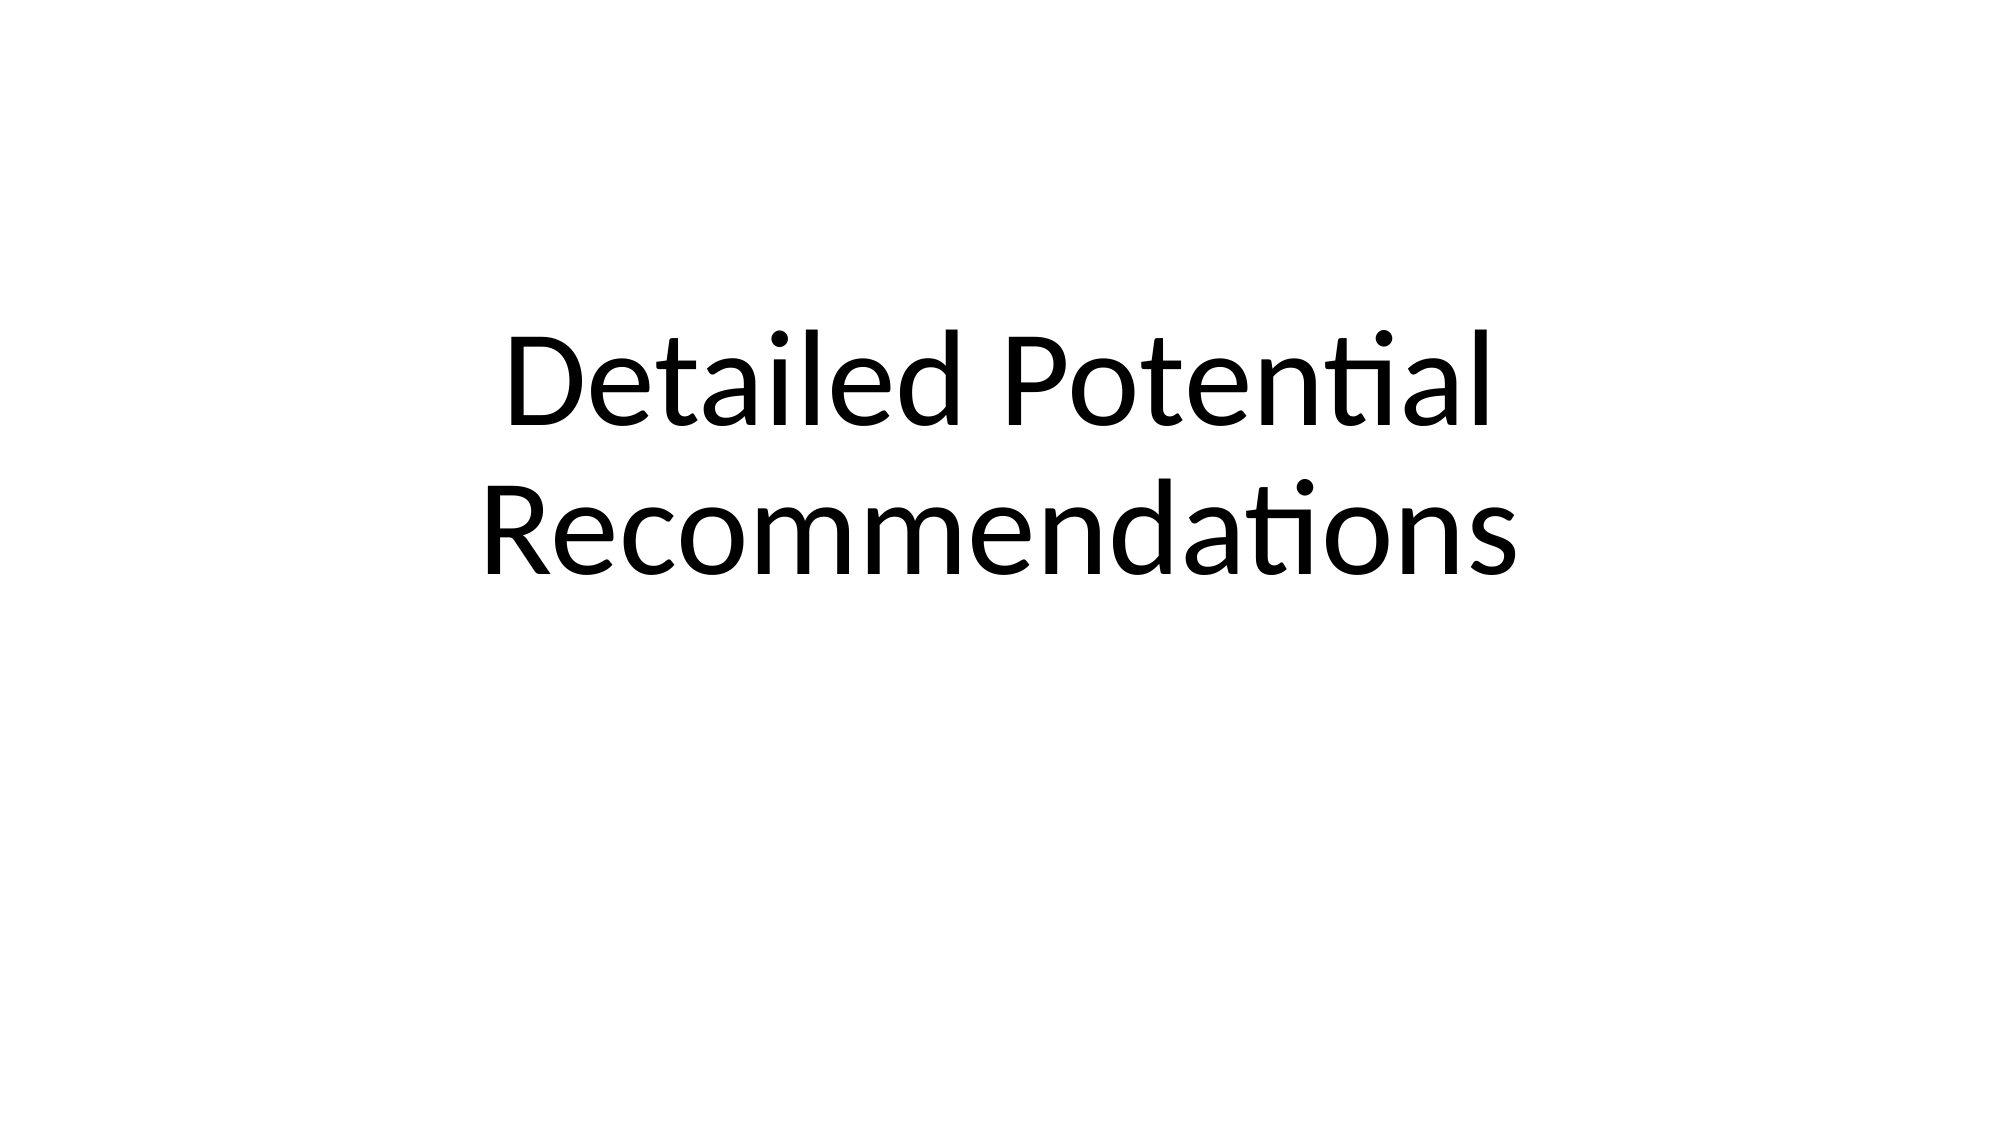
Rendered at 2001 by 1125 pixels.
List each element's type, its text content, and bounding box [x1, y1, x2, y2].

list Detailed Potential Recommendations [137, 299, 1863, 1014]
